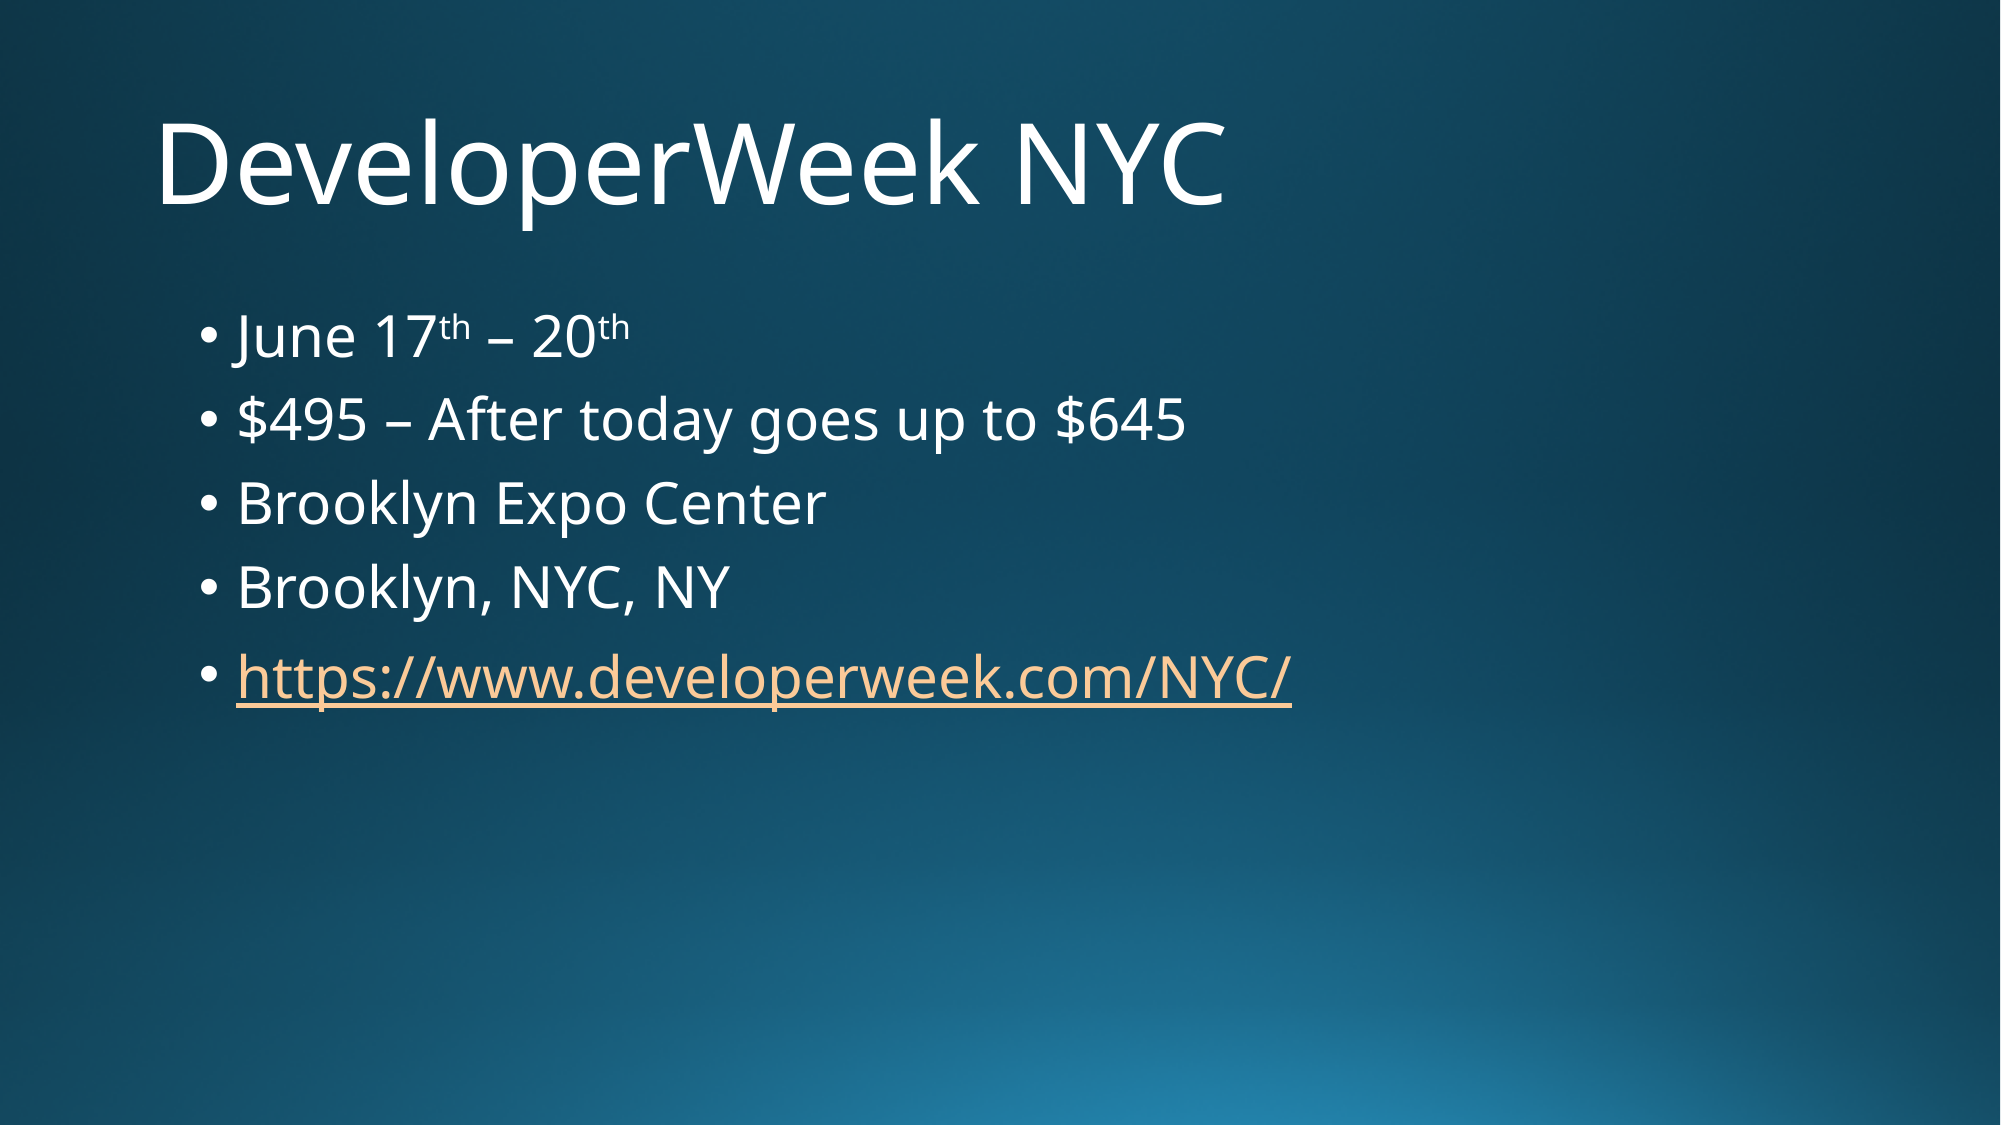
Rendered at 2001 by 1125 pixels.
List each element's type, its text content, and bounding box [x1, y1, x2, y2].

list June 17th – 20th $495 – After today goes up to $645 Brooklyn Expo Center Brooklyn, NYC, NY https://www.developerweek.com/NYC/ [183, 299, 1863, 1014]
picture [0, 0, 2001, 1125]
title DeveloperWeek NYC [137, 59, 1863, 278]
